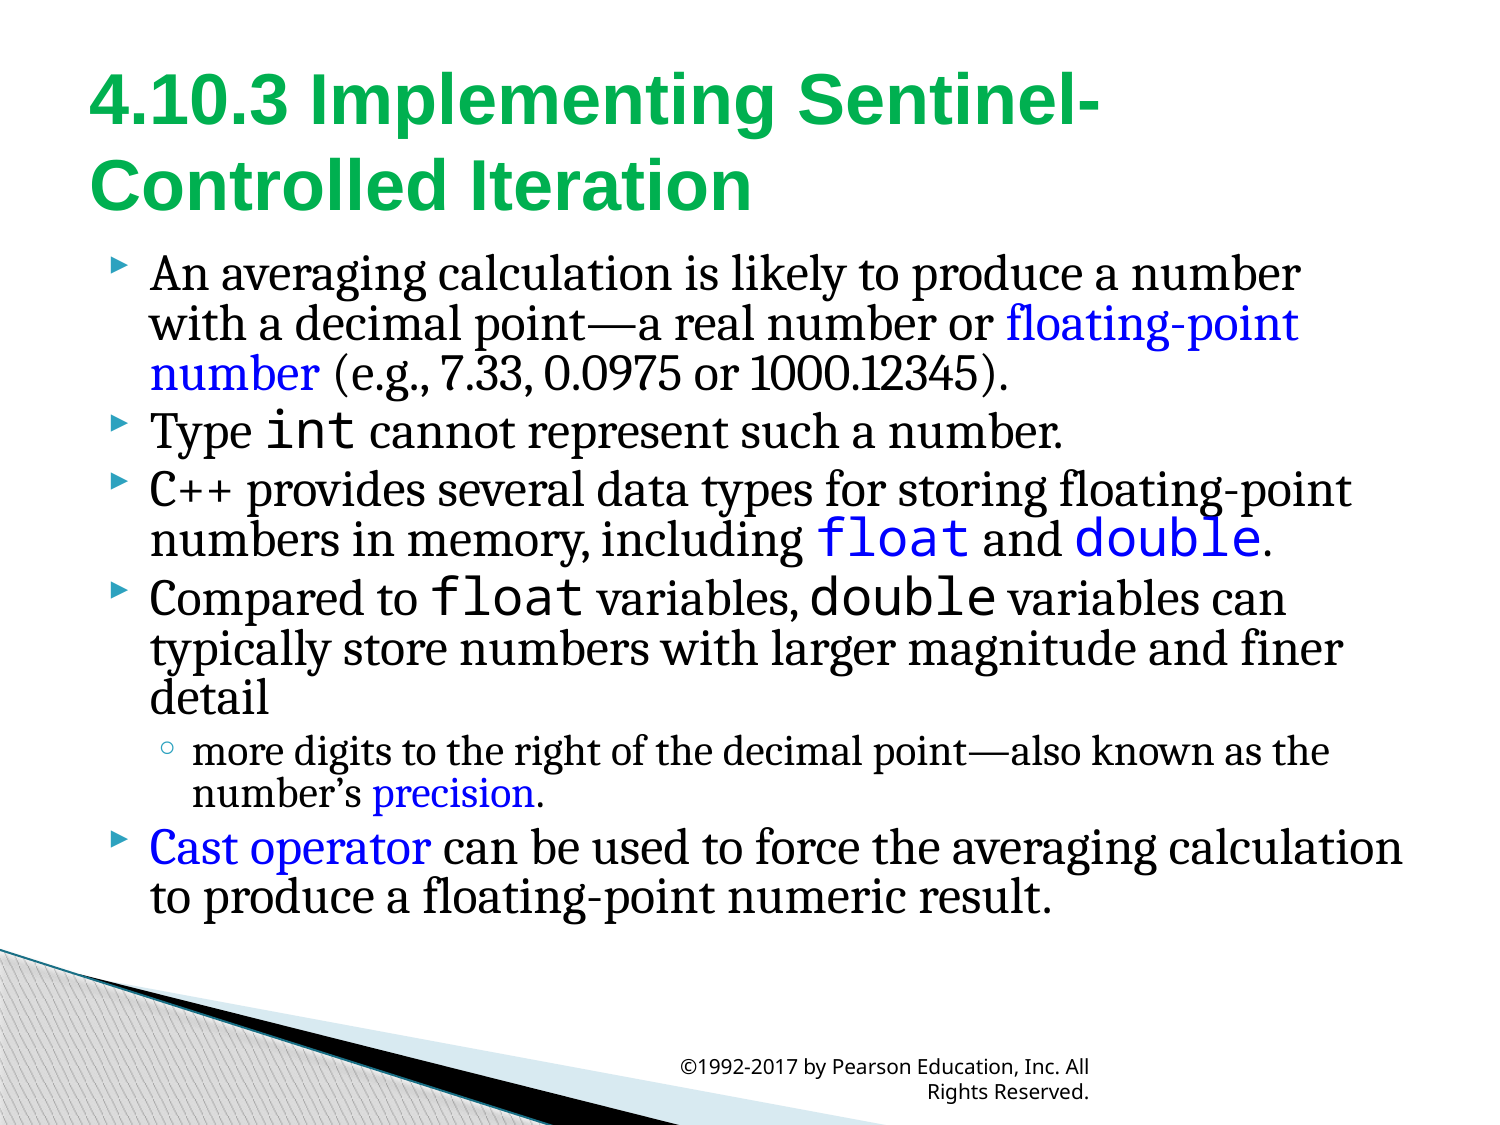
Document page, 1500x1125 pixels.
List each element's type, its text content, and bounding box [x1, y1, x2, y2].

list An averaging calculation is likely to produce a number with a decimal point—a real number or floating-point number (e.g., 7.33, 0.0975 or 1000.12345). Type int cannot represent such a number. C++ provides several data types for storing floating-point numbers in memory, including float and double. Compared to float variables, double variables can typically store numbers with larger magnitude and finer detail more digits to the right of the decimal point—also known as the number’s precision. Cast operator can be used to force the averaging calculation to produce a floating-point numeric result. [75, 242, 1425, 986]
footer ©1992-2017 by Pearson Education, Inc. All Rights Reserved. [650, 1051, 1105, 1112]
title 4.10.3 Implementing Sentinel-Controlled Iteration [75, 45, 1425, 233]
